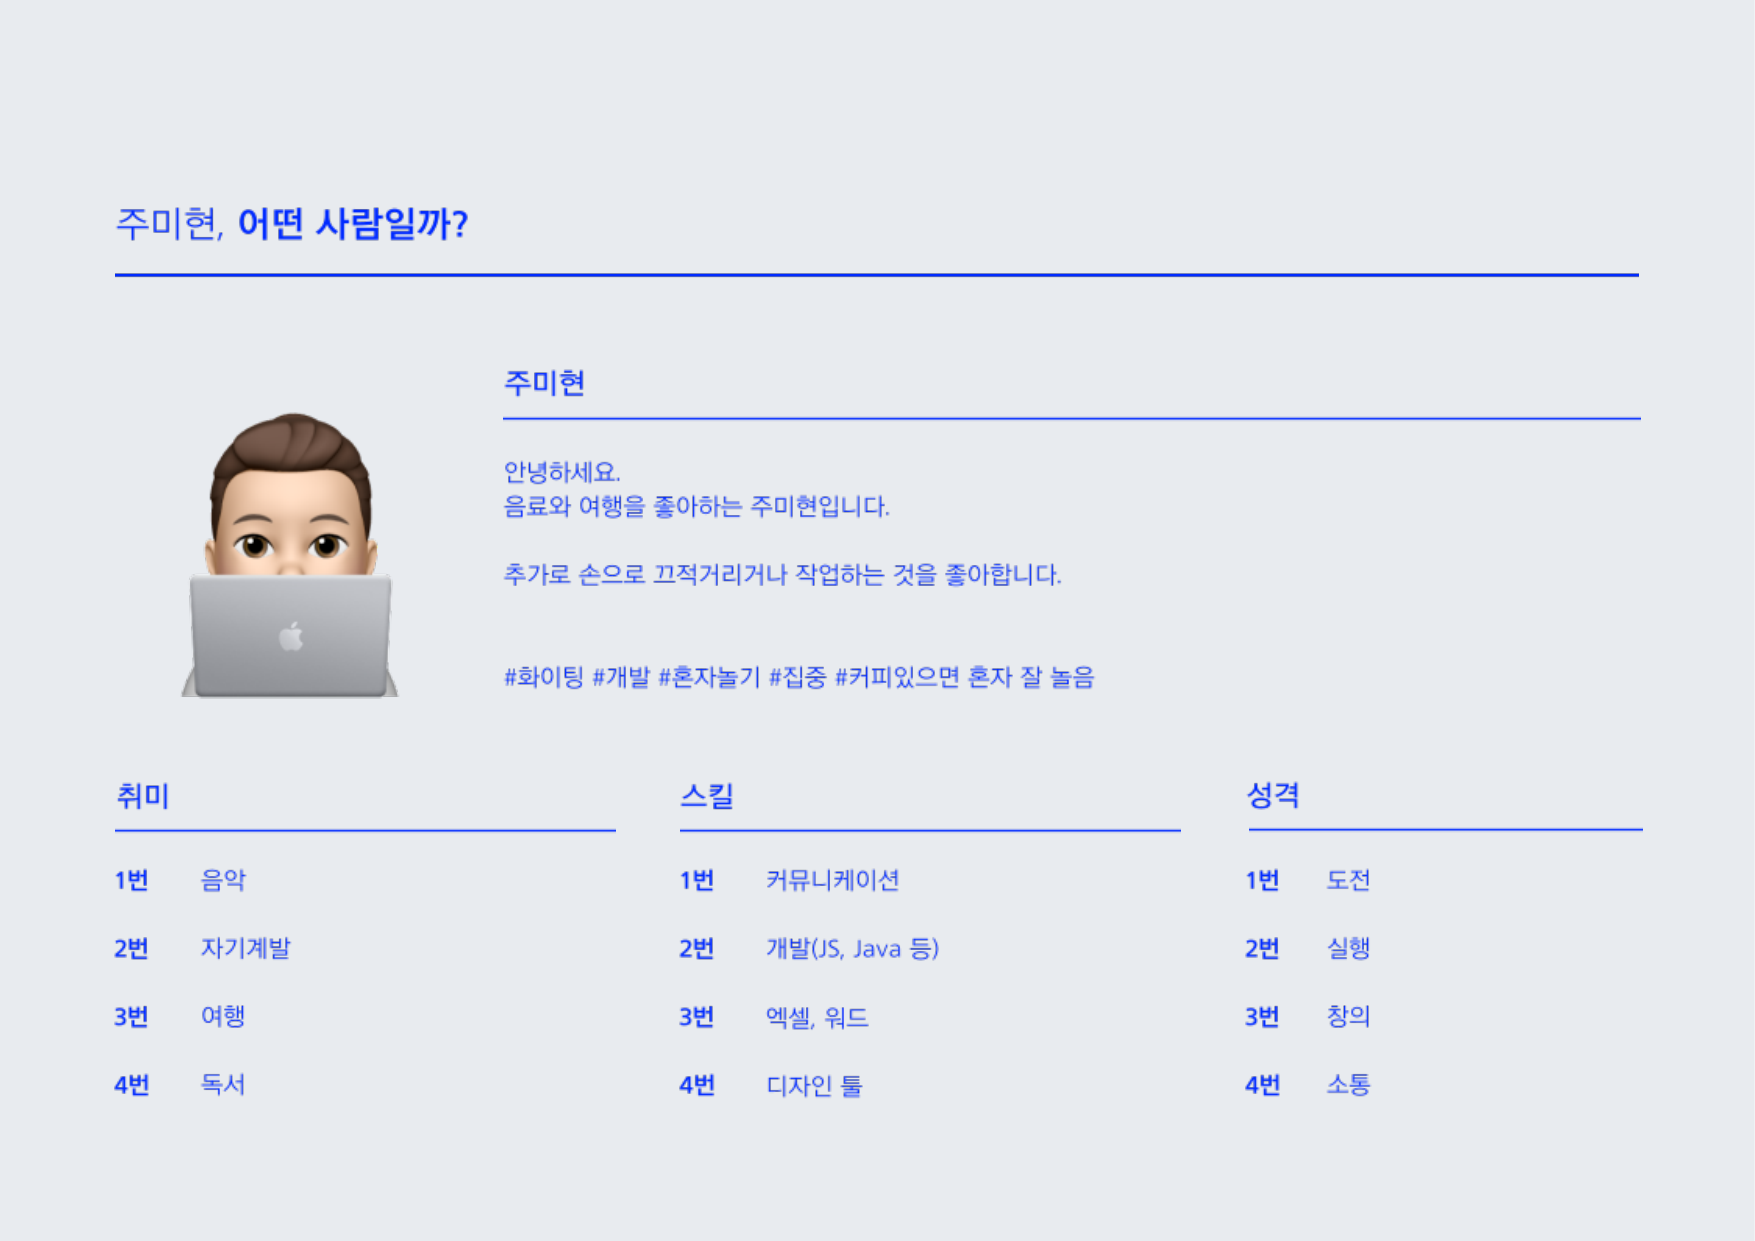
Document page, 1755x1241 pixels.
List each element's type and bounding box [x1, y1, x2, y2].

picture [675, 861, 730, 1108]
picture [1240, 861, 1295, 1108]
text_box [503, 414, 1641, 423]
picture [500, 359, 599, 419]
picture [109, 194, 486, 268]
text_box [115, 369, 468, 722]
picture [1324, 861, 1384, 1116]
text_box [1249, 826, 1643, 834]
picture [763, 861, 954, 1117]
picture [197, 861, 303, 1116]
text_box [115, 269, 1639, 282]
text_box [115, 827, 616, 836]
picture [500, 453, 1108, 708]
text_box [680, 827, 1182, 836]
picture [1241, 770, 1314, 830]
picture [110, 861, 164, 1108]
picture [676, 772, 749, 832]
picture [112, 772, 185, 832]
